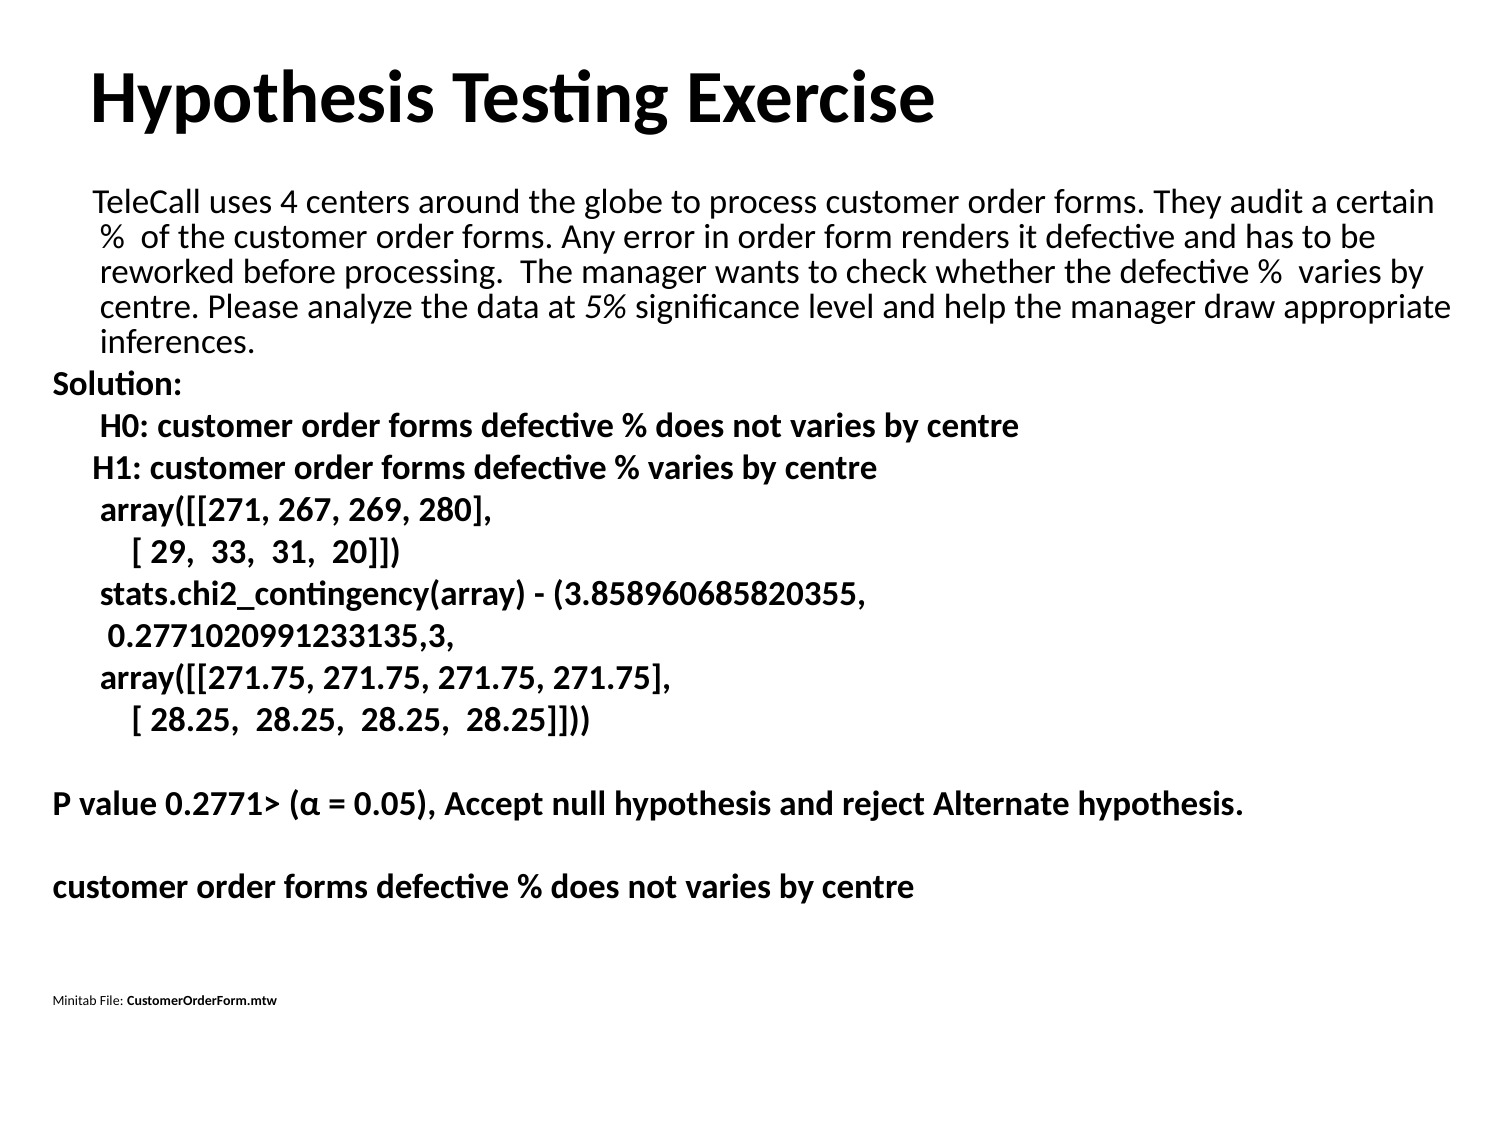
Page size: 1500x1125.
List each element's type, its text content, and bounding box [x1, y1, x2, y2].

title Hypothesis Testing Exercise [75, 45, 1425, 163]
list TeleCall uses 4 centers around the globe to process customer order forms. They audit a certain % of the customer order forms. Any error in order form renders it defective and has to be reworked before processing. The manager wants to check whether the defective % varies by centre. Please analyze the data at 5% significance level and help the manager draw appropriate inferences. Solution: H0: customer order forms defective % does not varies by centre H1: customer order forms defective % varies by centre array([[271, 267, 269, 280], [ 29, 33, 31, 20]]) stats.chi2_contingency(array) - (3.858960685820355, 0.2771020991233135,3, array([[271.75, 271.75, 271.75, 271.75], [ 28.25, 28.25, 28.25, 28.25]])) P value 0.2771> (α = 0.05), Accept null hypothesis and reject Alternate hypothesis. customer order forms defective % does not varies by centre Minitab File: CustomerOrderForm.mtw [37, 179, 1475, 1092]
